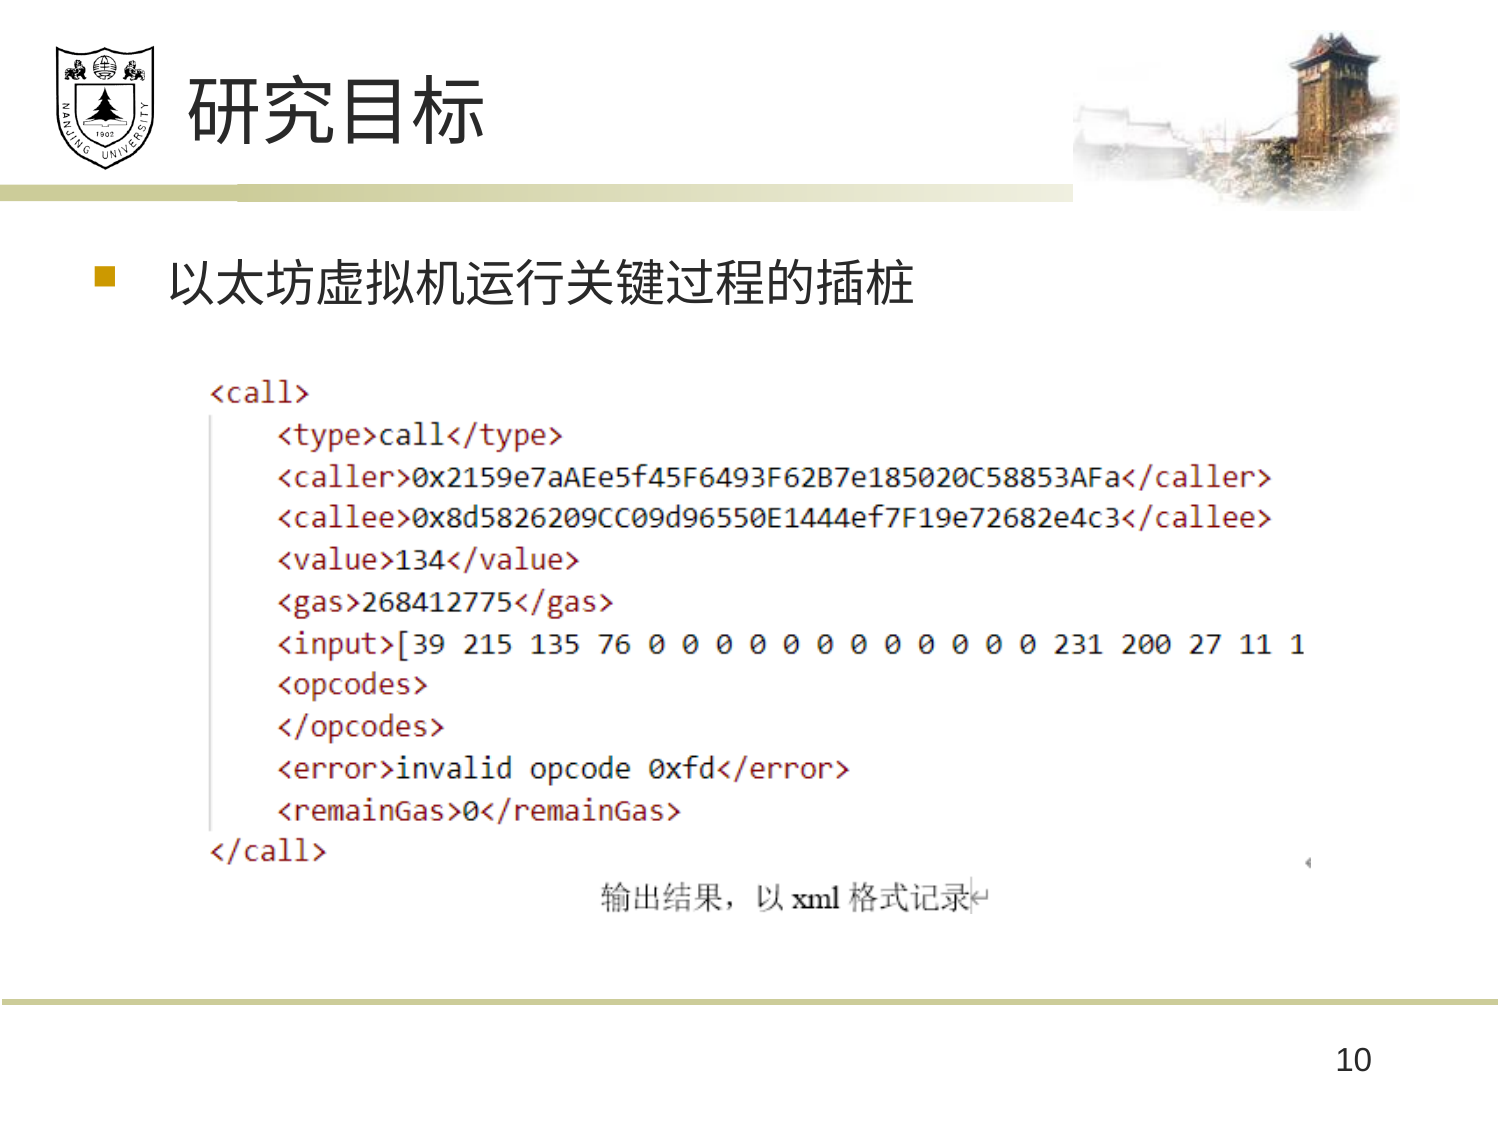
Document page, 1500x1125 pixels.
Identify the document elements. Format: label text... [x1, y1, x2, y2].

list 以太坊虚拟机运行关键过程的插桩 [76, 243, 1413, 965]
picture [1073, 30, 1400, 211]
picture [2, 999, 1498, 1005]
picture [190, 367, 1312, 914]
title 研究目标 [170, 66, 1093, 162]
slide_number 10 [1234, 1030, 1388, 1107]
picture [50, 42, 160, 173]
